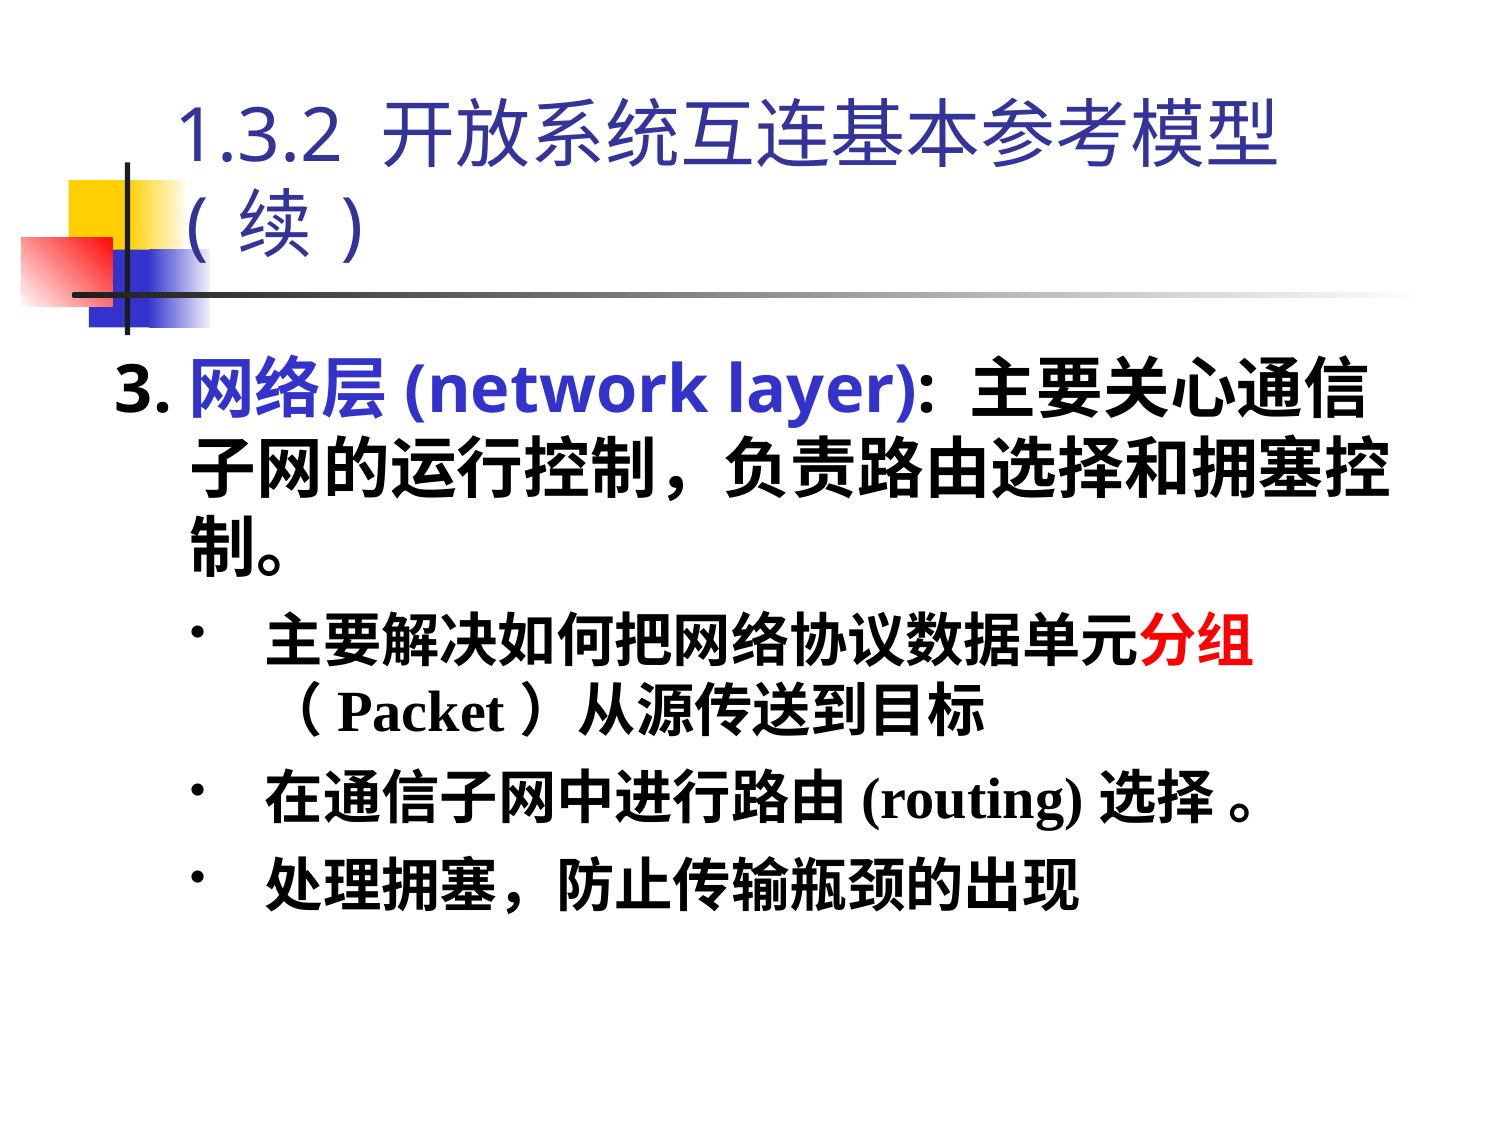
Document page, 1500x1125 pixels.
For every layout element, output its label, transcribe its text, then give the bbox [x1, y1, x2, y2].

text_box 3.网络层(network layer): 主要关心通信子网的运行控制，负责路由选择和拥塞控制。 主要解决如何把网络协议数据单元分组（Packet）从源传送到目标 在通信子网中进行路由(routing)选择 。 处理拥塞，防止传输瓶颈的出现 [100, 337, 1447, 905]
title 1.3.2 开放系统互连基本参考模型(续) [159, 148, 1435, 274]
